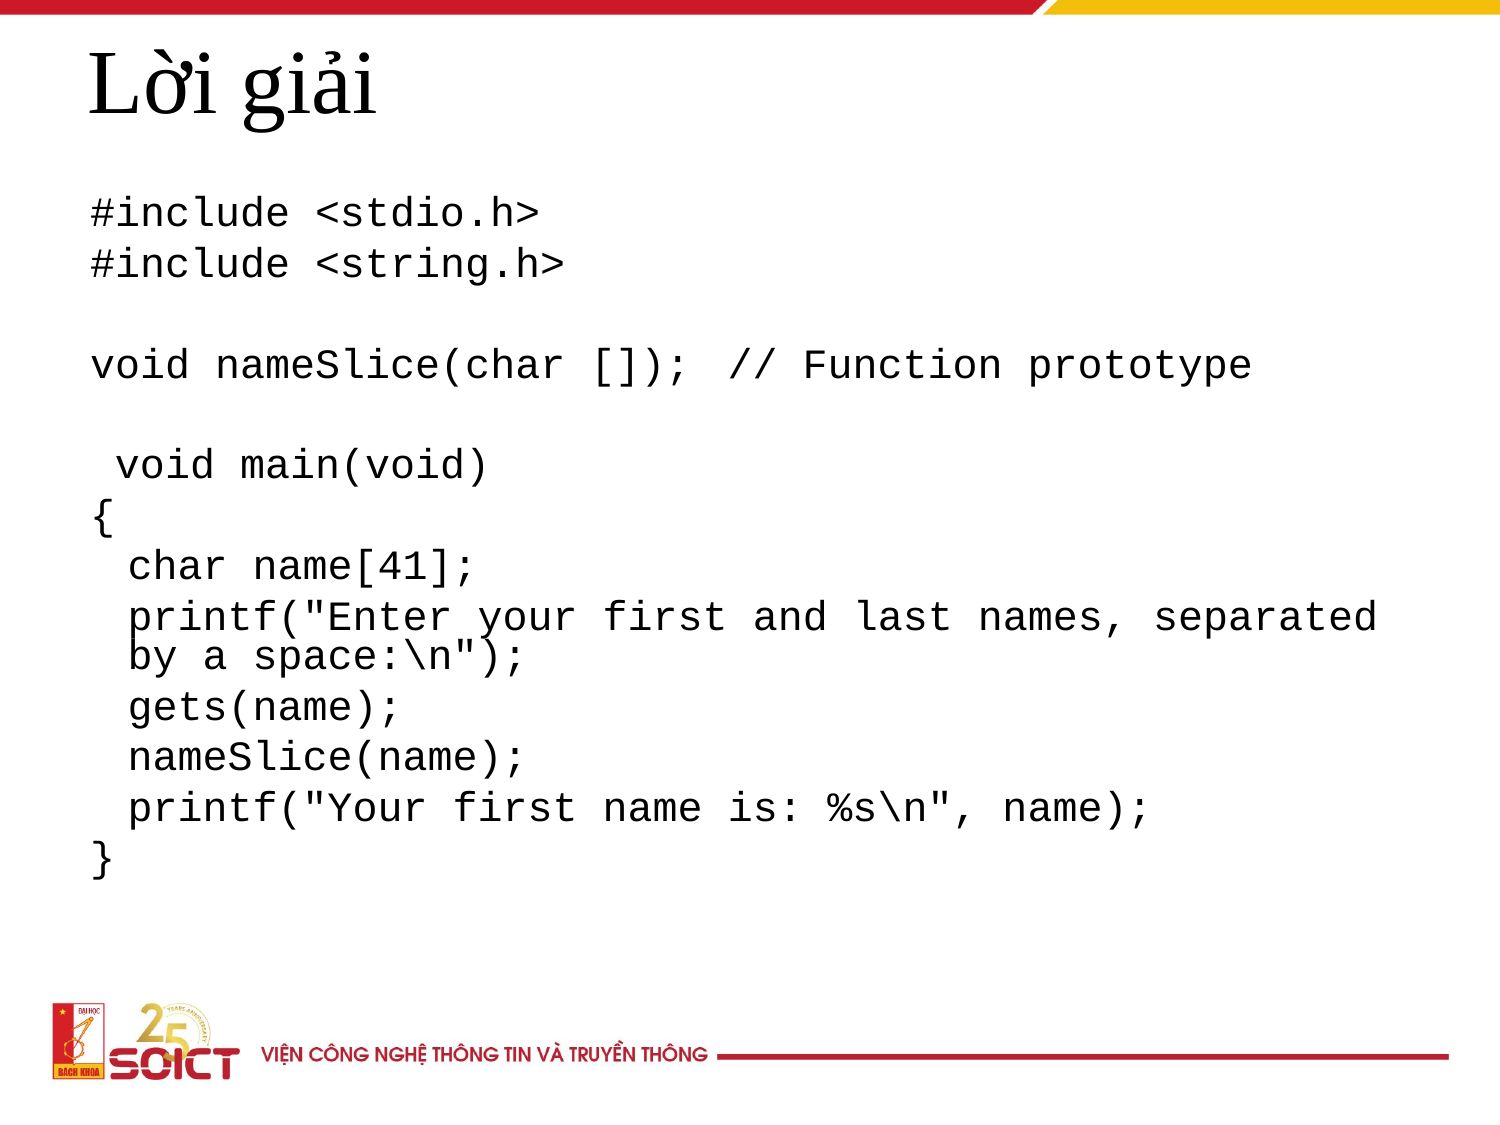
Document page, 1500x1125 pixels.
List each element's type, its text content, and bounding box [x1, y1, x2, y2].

title Lời giải [72, 16, 1425, 150]
picture [0, 0, 1500, 1125]
list #include <stdio.h> #include <string.h> void nameSlice(char []); // Function prototype void main(void) { char name[41]; printf("Enter your first and last names, separated by a space:\n"); gets(name); nameSlice(name); printf("Your first name is: %s\n", name); } [75, 187, 1425, 994]
